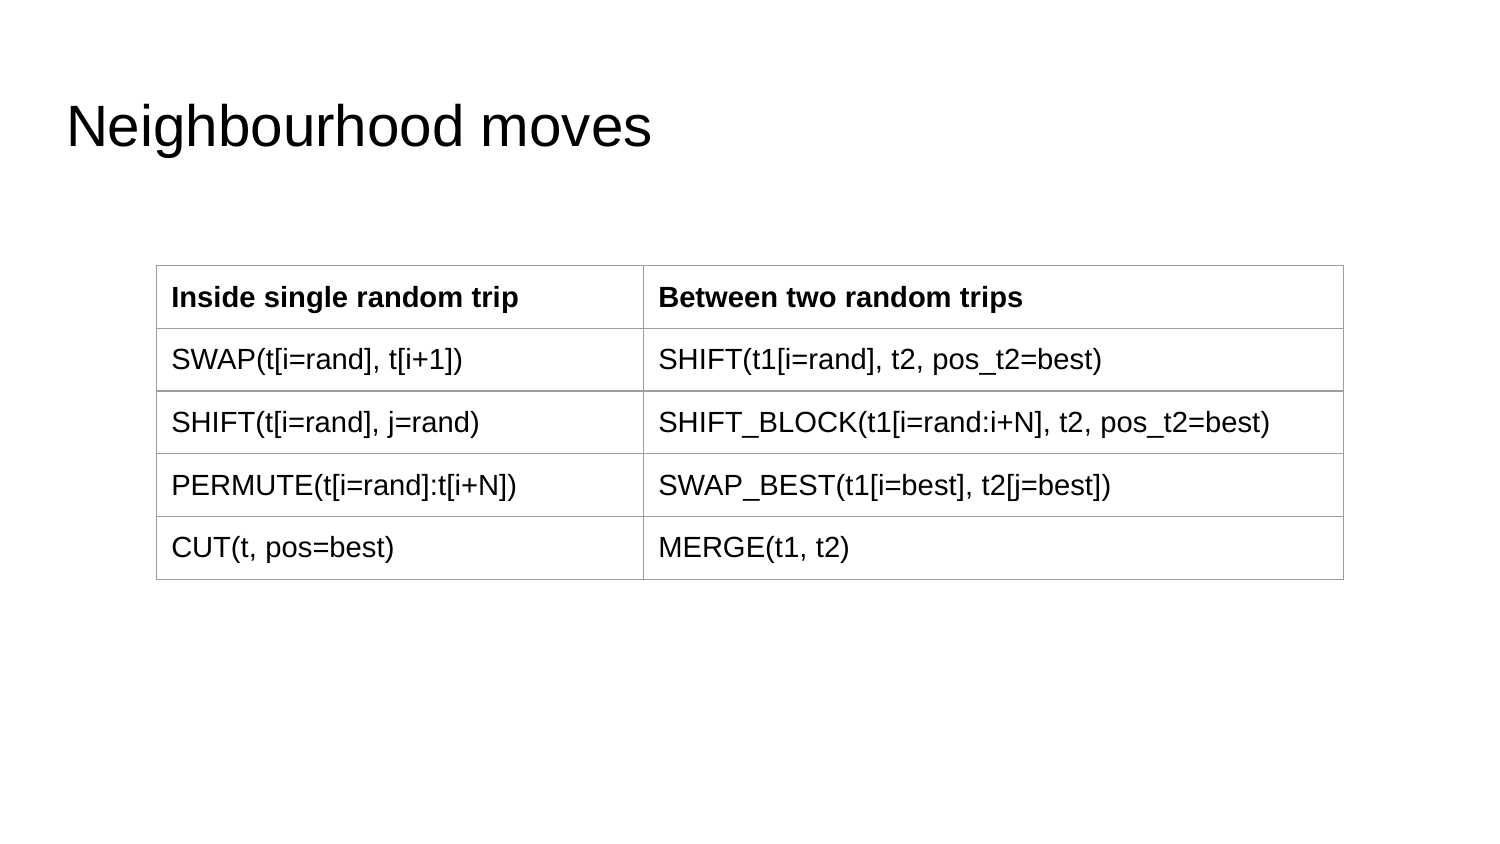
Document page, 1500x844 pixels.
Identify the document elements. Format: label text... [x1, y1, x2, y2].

table_header Inside single random trip [157, 266, 643, 328]
table_header Between two random trips [644, 266, 1343, 328]
table_cell MERGE(t1, t2) [644, 517, 1343, 579]
table_cell SWAP(t[i=rand], t[i+1]) [157, 329, 643, 390]
table_cell PERMUTE(t[i=rand]:t[i+N]) [157, 454, 643, 516]
title Neighbourhood moves [51, 72, 1449, 167]
table_cell SHIFT(t[i=rand], j=rand) [157, 392, 643, 453]
table_cell CUT(t, pos=best) [157, 517, 643, 579]
table_cell SWAP_BEST(t1[i=best], t2[j=best]) [644, 454, 1343, 516]
table_cell SHIFT(t1[i=rand], t2, pos_t2=best) [644, 329, 1343, 390]
table_cell SHIFT_BLOCK(t1[i=rand:i+N], t2, pos_t2=best) [644, 392, 1343, 453]
